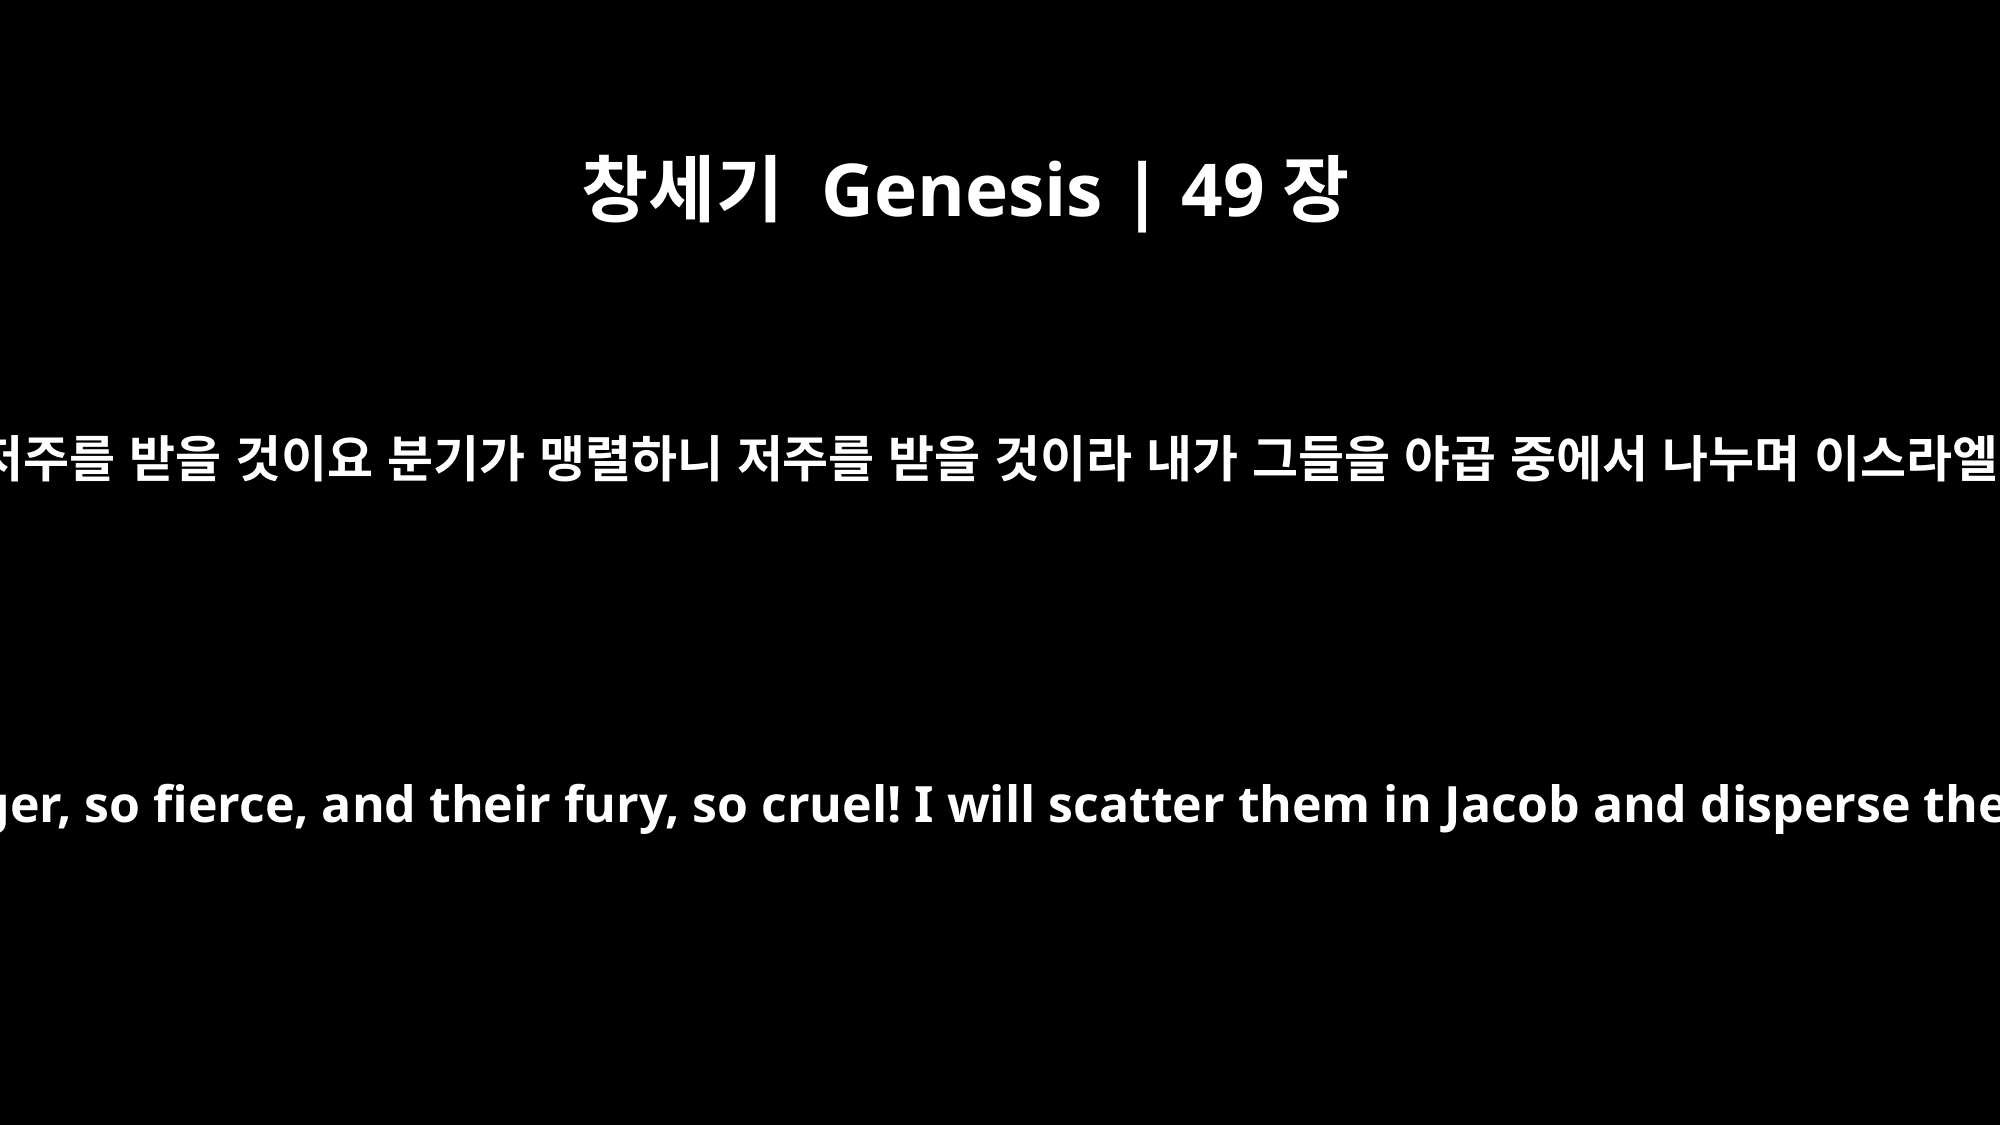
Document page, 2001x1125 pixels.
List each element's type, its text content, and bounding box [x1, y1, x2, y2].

text_box Cursed be their anger, so fierce, and their fury, so cruel! I will scatter them in Jacob and disperse them in Israel. [0, 764, 2000, 840]
text_box 7 그 노여움이 혹독하니 저주를 받을 것이요 분기가 맹렬하니 저주를 받을 것이라 내가 그들을 야곱 중에서 나누며 이스라엘 중에서 흩으리로다 [0, 359, 2000, 495]
text_box 창세기 Genesis | 49장 [566, 136, 1365, 239]
